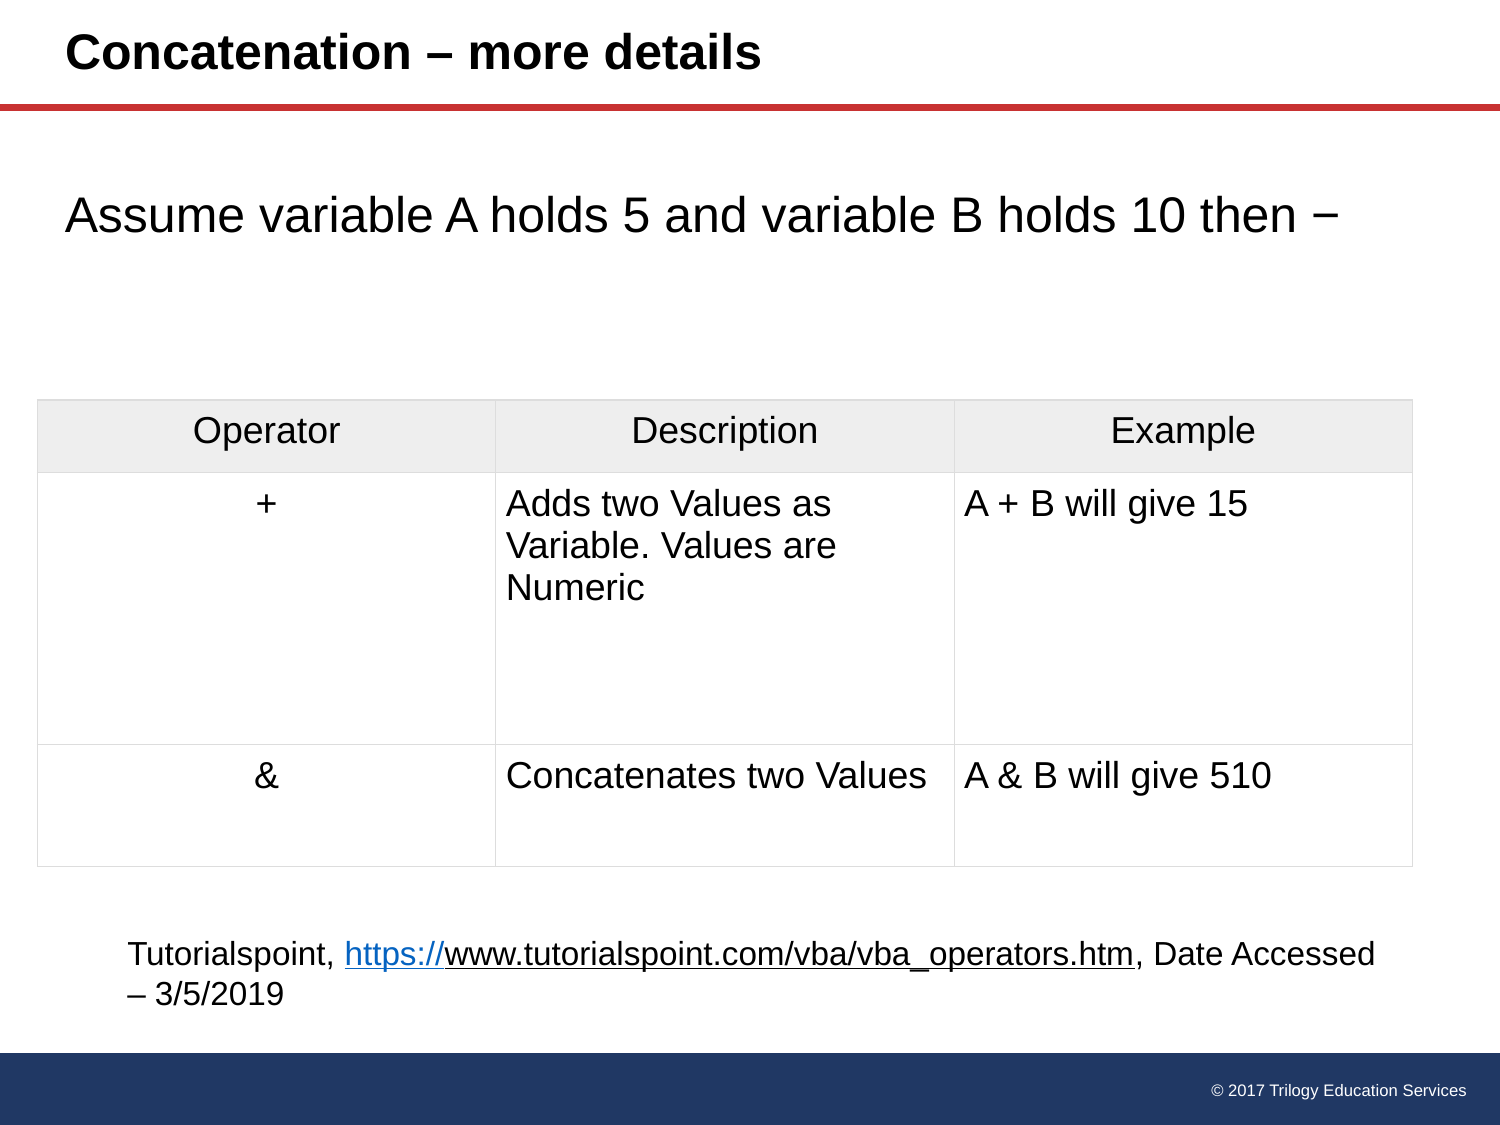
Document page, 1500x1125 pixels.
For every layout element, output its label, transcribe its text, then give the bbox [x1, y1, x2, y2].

table_cell Concatenates two Values [496, 745, 954, 866]
text_box Assume variable A holds 5 and variable B holds 10 then − [50, 174, 1450, 340]
table_header Operator [38, 401, 495, 472]
table_cell & [38, 745, 495, 866]
table_header Description [496, 401, 954, 472]
table_header Example [955, 401, 1412, 472]
text_box Tutorialspoint, https://www.tutorialspoint.com/vba/vba_operators.htm, Date Accessed – 3/5/2019 [112, 924, 1397, 1020]
table_cell Adds two Values as Variable. Values are Numeric [496, 473, 954, 744]
table_cell A + B will give 15 [955, 473, 1412, 744]
table_cell + [38, 473, 495, 744]
table_cell A & B will give 510 [955, 745, 1412, 866]
title Concatenation – more details [50, 0, 948, 108]
